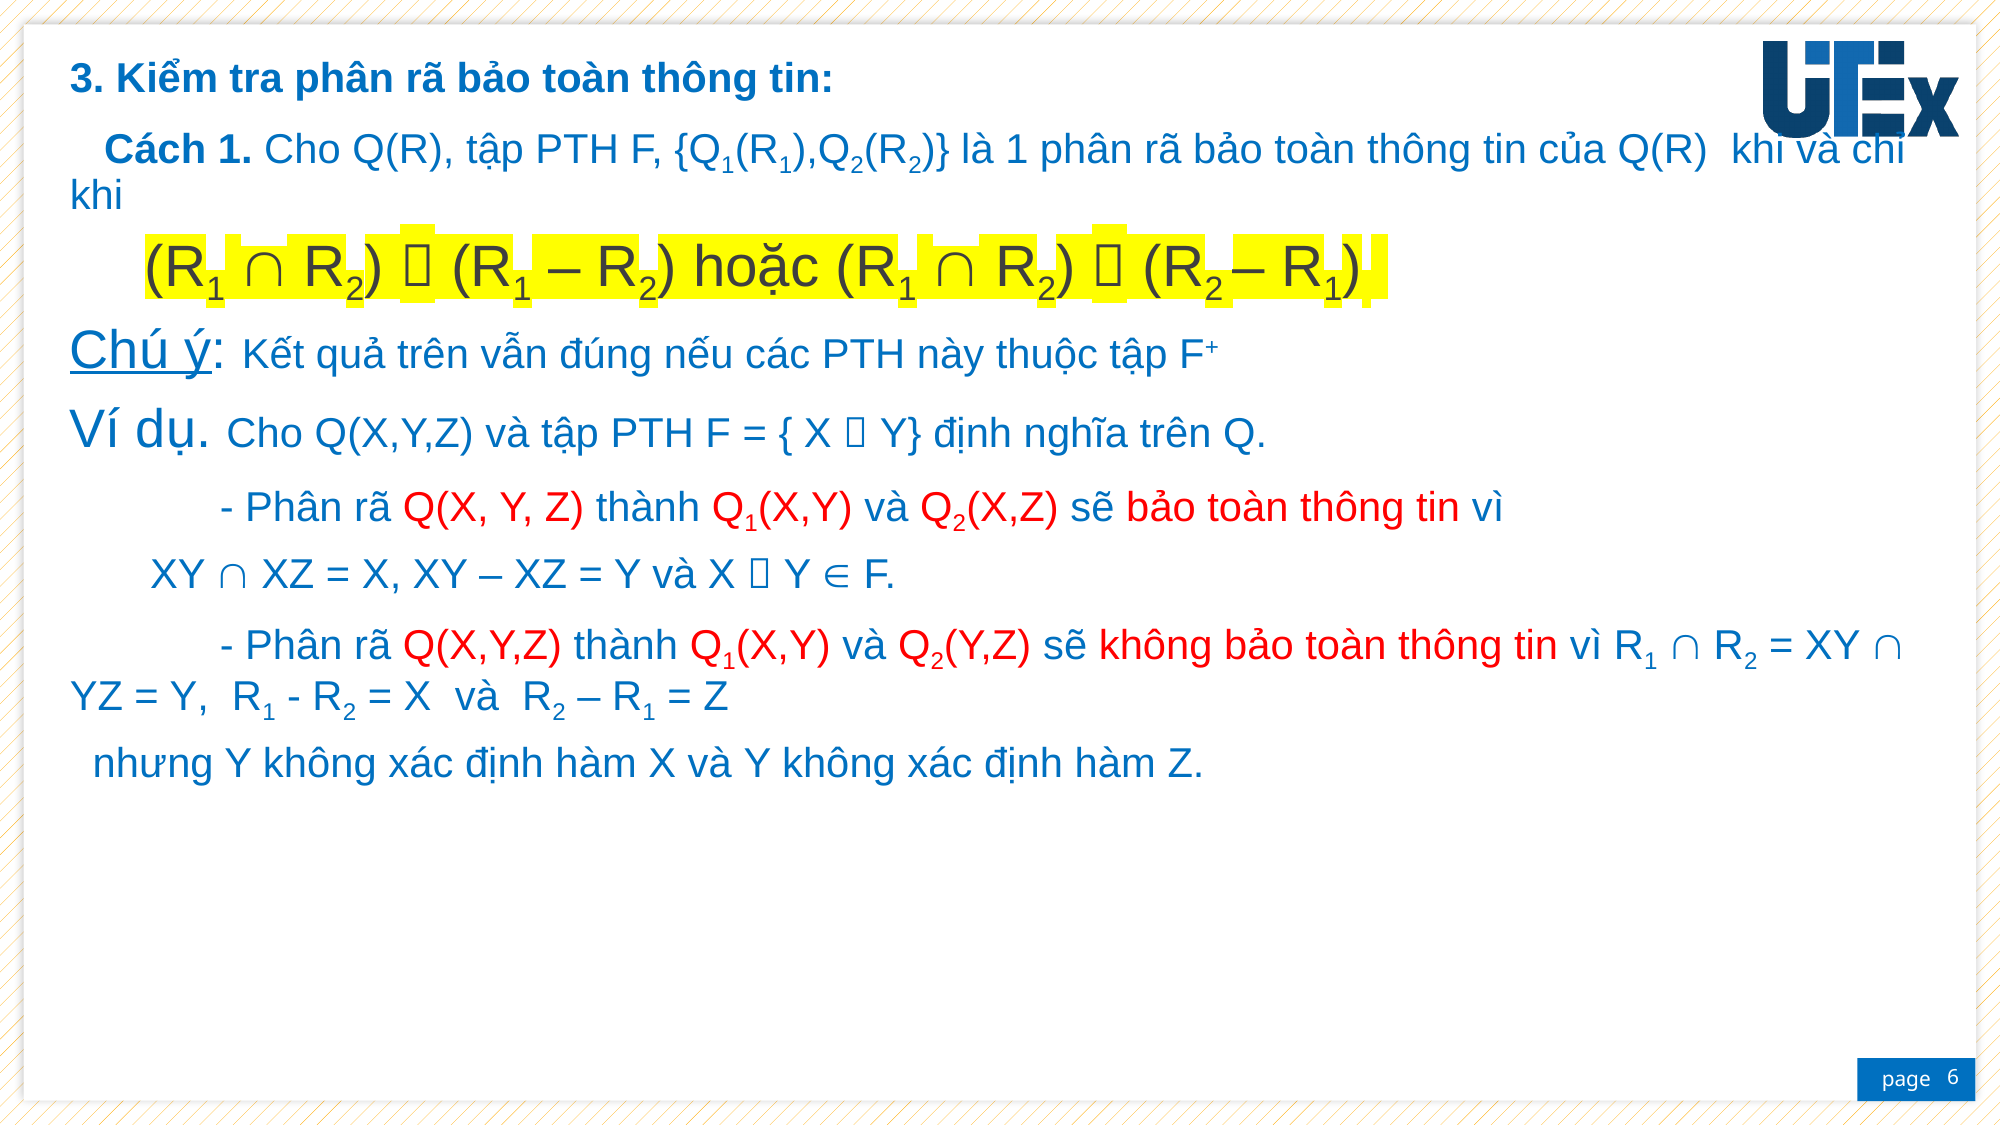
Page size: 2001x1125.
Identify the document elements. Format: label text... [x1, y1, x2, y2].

picture [1763, 41, 1959, 138]
slide_number 6 [1882, 1055, 1974, 1101]
list 3. Kiểm tra phân rã bảo toàn thông tin: Cách 1. Cho Q(R), tập PTH F, {Q1(R1),Q2(R2)} là 1 phân rã bảo toàn thông tin của Q(R) khi và chỉ khi (R1  R2)  (R1 – R2) hoặc (R1  R2)  (R2 – R1) Chú ý: Kết quả trên vẫn đúng nếu các PTH này thuộc tập F+ Ví dụ. Cho Q(X,Y,Z) và tập PTH F = { X  Y} định nghĩa trên Q. - Phân rã Q(X, Y, Z) thành Q1(X,Y) và Q2(X,Z) sẽ bảo toàn thông tin vì XY  XZ = X, XY – XZ = Y và X  Y  F. - Phân rã Q(X,Y,Z) thành Q1(X,Y) và Q2(Y,Z) sẽ không bảo toàn thông tin vì R1  R2 = XY  YZ = Y, R1 - R2 = X và R2 – R1 = Z nhưng Y không xác định hàm X và Y không xác định hàm Z. [54, 48, 1941, 1067]
